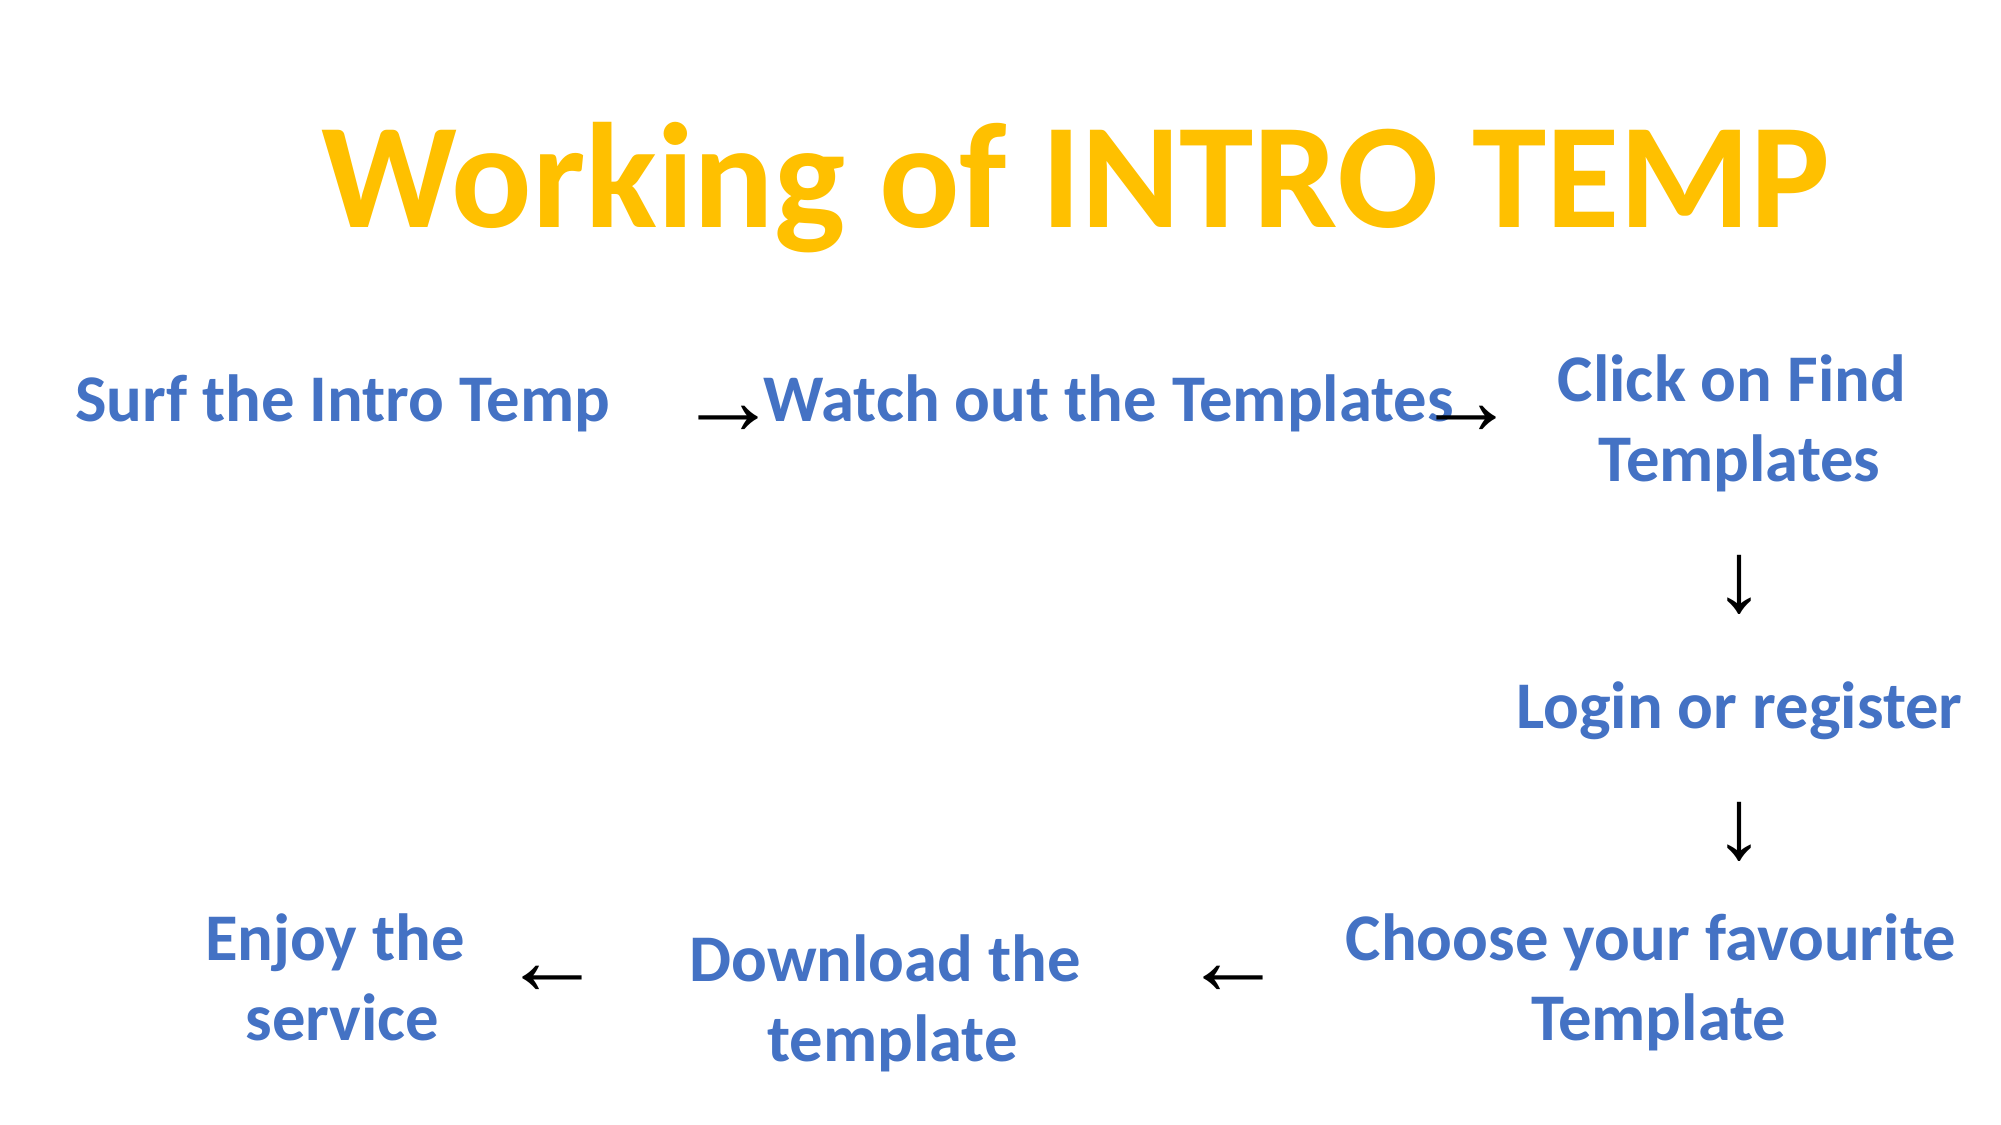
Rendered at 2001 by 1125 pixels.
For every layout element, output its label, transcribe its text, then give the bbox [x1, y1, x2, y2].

text_box Working of INTRO TEMP [306, 70, 1847, 265]
text_box Download the template [674, 907, 1112, 1082]
text_box Surf the Intro Temp [60, 347, 626, 443]
text_box Watch out the Templates [748, 347, 1402, 443]
text_box Enjoy the service [190, 886, 495, 1062]
text_box → [663, 327, 1299, 463]
text_box Click on Find Templates [1543, 327, 1937, 502]
text_box ↓ [1700, 750, 1780, 886]
text_box Login or register [1501, 654, 1979, 750]
text_box ← [1168, 886, 1299, 1022]
text_box Choose your favourite Template [1331, 886, 1987, 1062]
text_box → [1402, 327, 1532, 463]
text_box ← [487, 886, 618, 1022]
text_box ↓ [1699, 503, 1780, 639]
